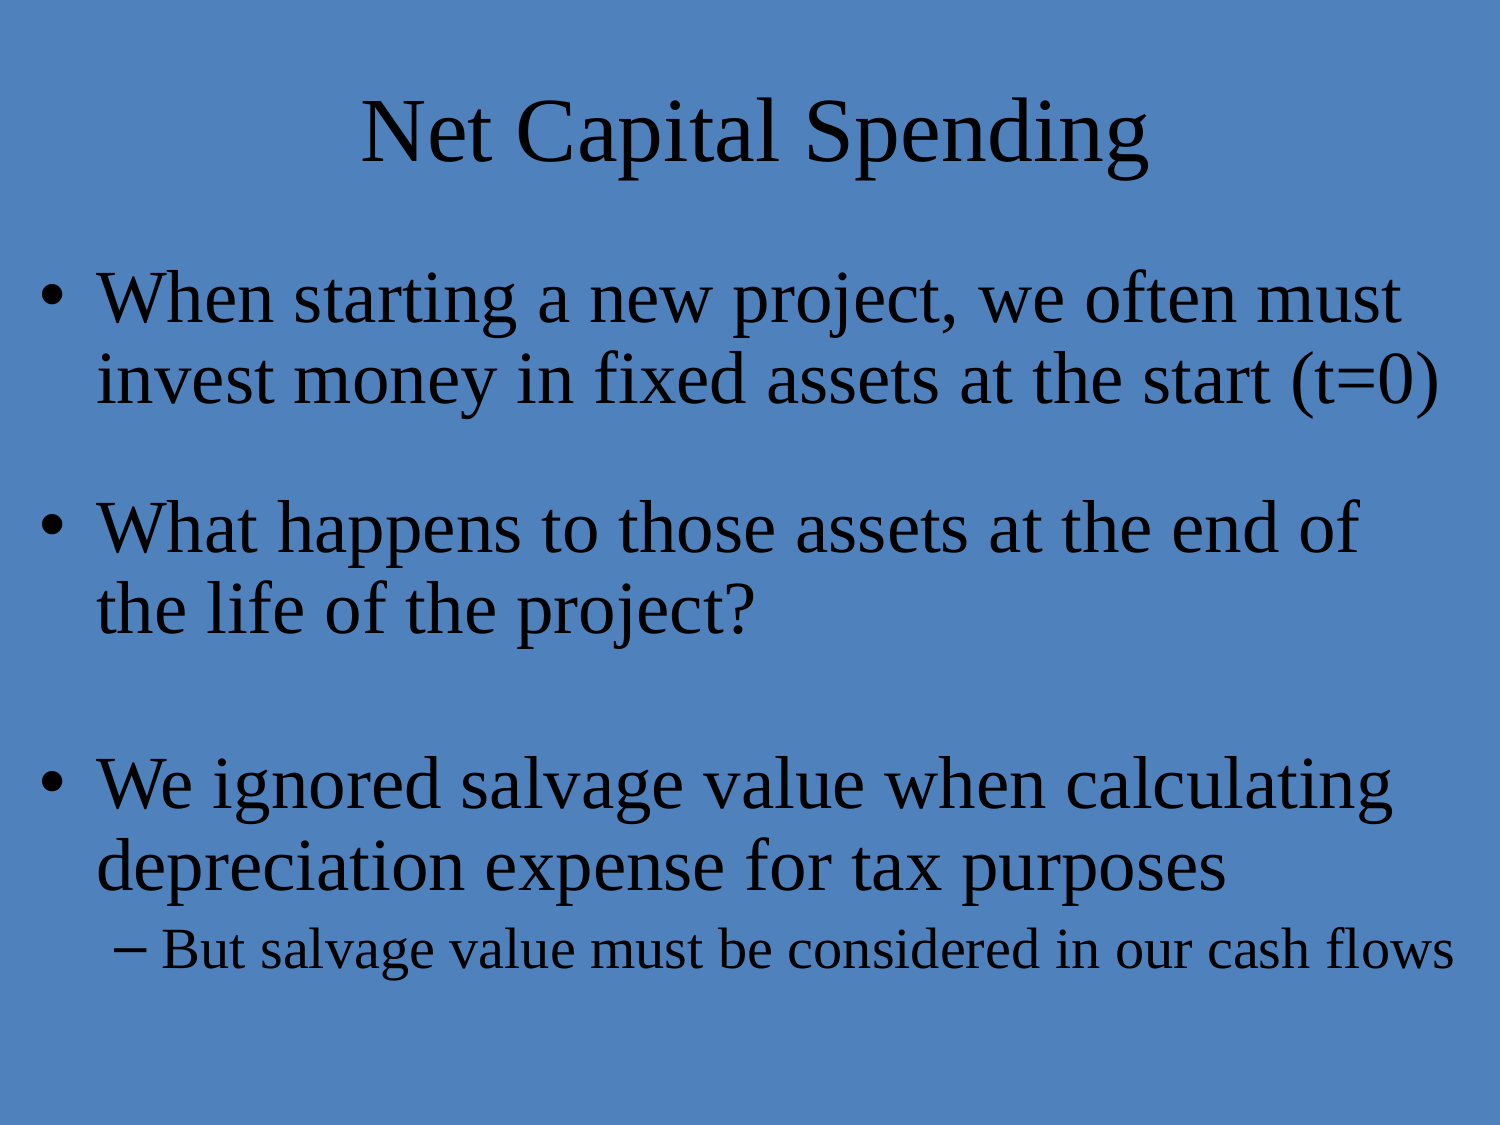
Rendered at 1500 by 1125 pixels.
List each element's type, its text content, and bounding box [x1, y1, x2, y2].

list When starting a new project, we often must invest money in fixed assets at the start (t=0) What happens to those assets at the end of the life of the project? We ignored salvage value when calculating depreciation expense for tax purposes But salvage value must be considered in our cash flows [24, 249, 1475, 1113]
title Net Capital Spending [50, 50, 1463, 200]
